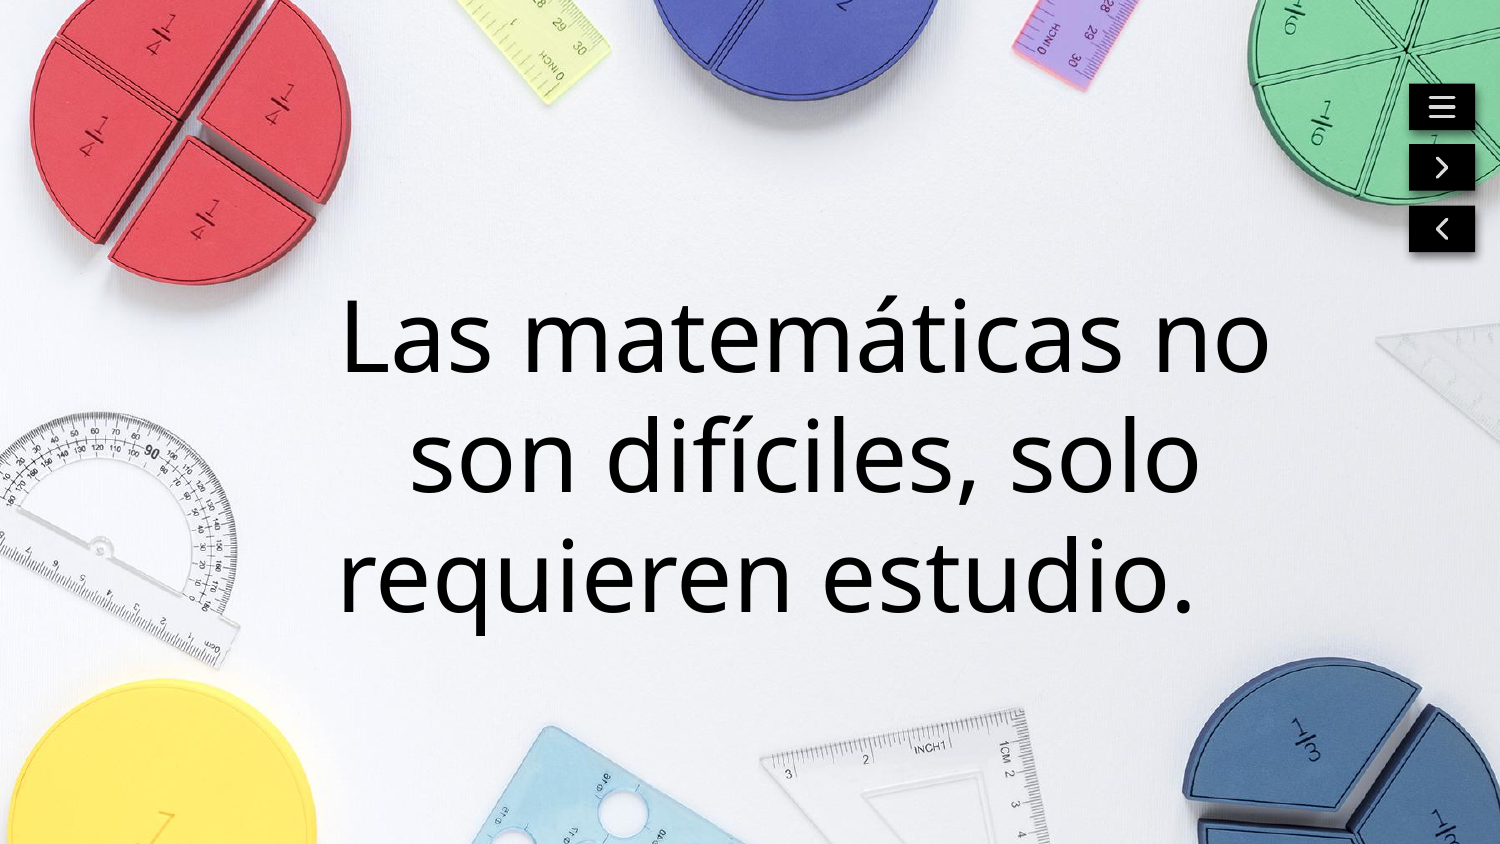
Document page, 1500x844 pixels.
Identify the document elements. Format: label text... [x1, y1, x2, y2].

text_box [1409, 205, 1476, 253]
title Las matemáticas no son difíciles, solo requieren estudio. [270, 306, 1343, 600]
text_box [1409, 144, 1476, 191]
text_box [1409, 83, 1476, 131]
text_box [1429, 97, 1455, 117]
picture [0, 0, 1500, 844]
